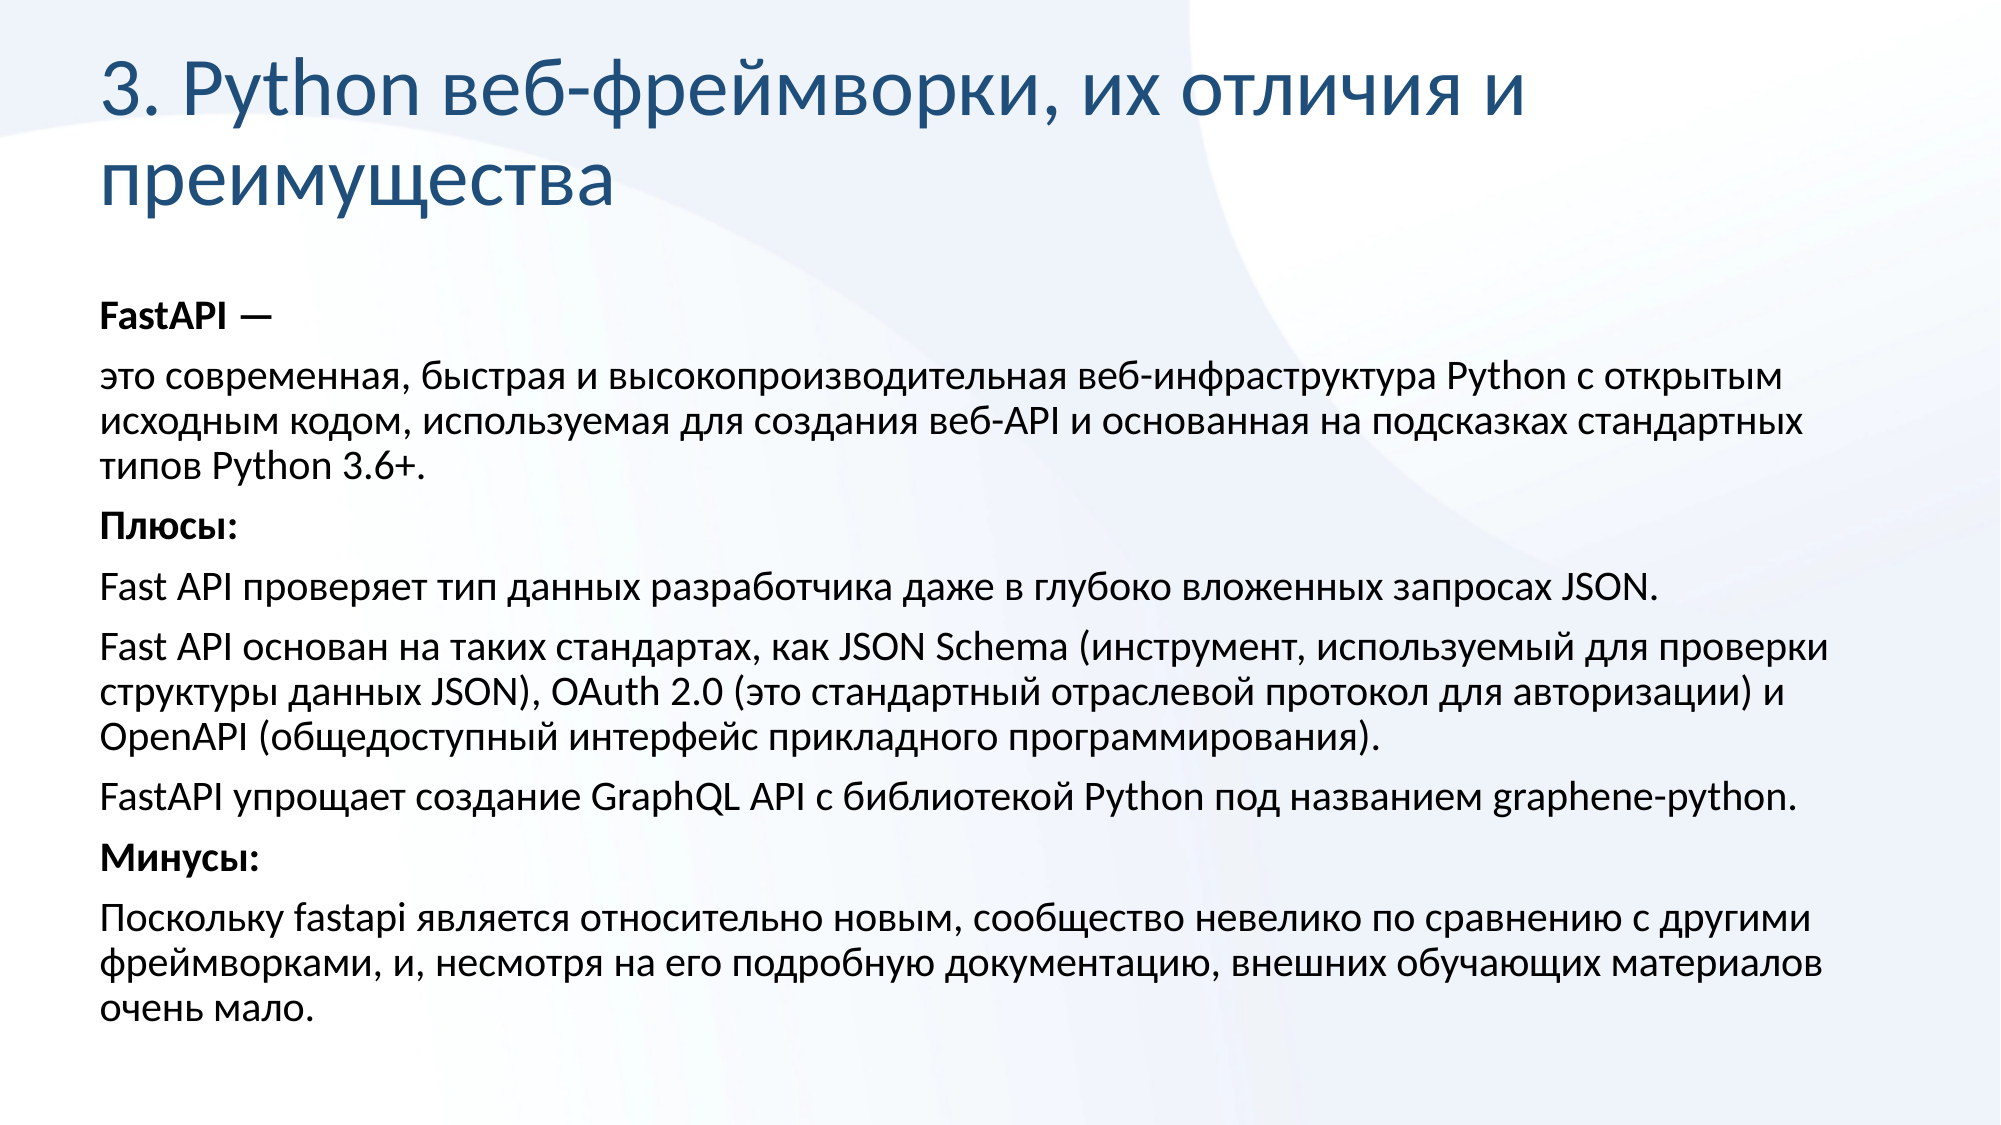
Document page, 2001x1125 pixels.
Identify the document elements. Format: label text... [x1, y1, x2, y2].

list FastAPI — это современная, быстрая и высокопроизводительная веб-инфраструктура Python с открытым исходным кодом, используемая для создания веб-API и основанная на подсказках стандартных типов Python 3.6+. Плюсы: Fast API проверяет тип данных разработчика даже в глубоко вложенных запросах JSON. Fast API основан на таких стандартах, как JSON Schema (инструмент, используемый для проверки структуры данных JSON), OAuth 2.0 (это стандартный отраслевой протокол для авторизации) и OpenAPI (общедоступный интерфейс прикладного программирования). FastAPI упрощает создание GraphQL API с библиотекой Python под названием graphene-python. Минусы: Поскольку fastapi является относительно новым, сообщество невелико по сравнению с другими фреймворками, и, несмотря на его подробную документацию, внешних обучающих материалов очень мало. [84, 285, 1922, 1041]
title 3. Python веб-фреймворки, их отличия и преимущества [84, 24, 1922, 243]
picture [0, 0, 2001, 1125]
